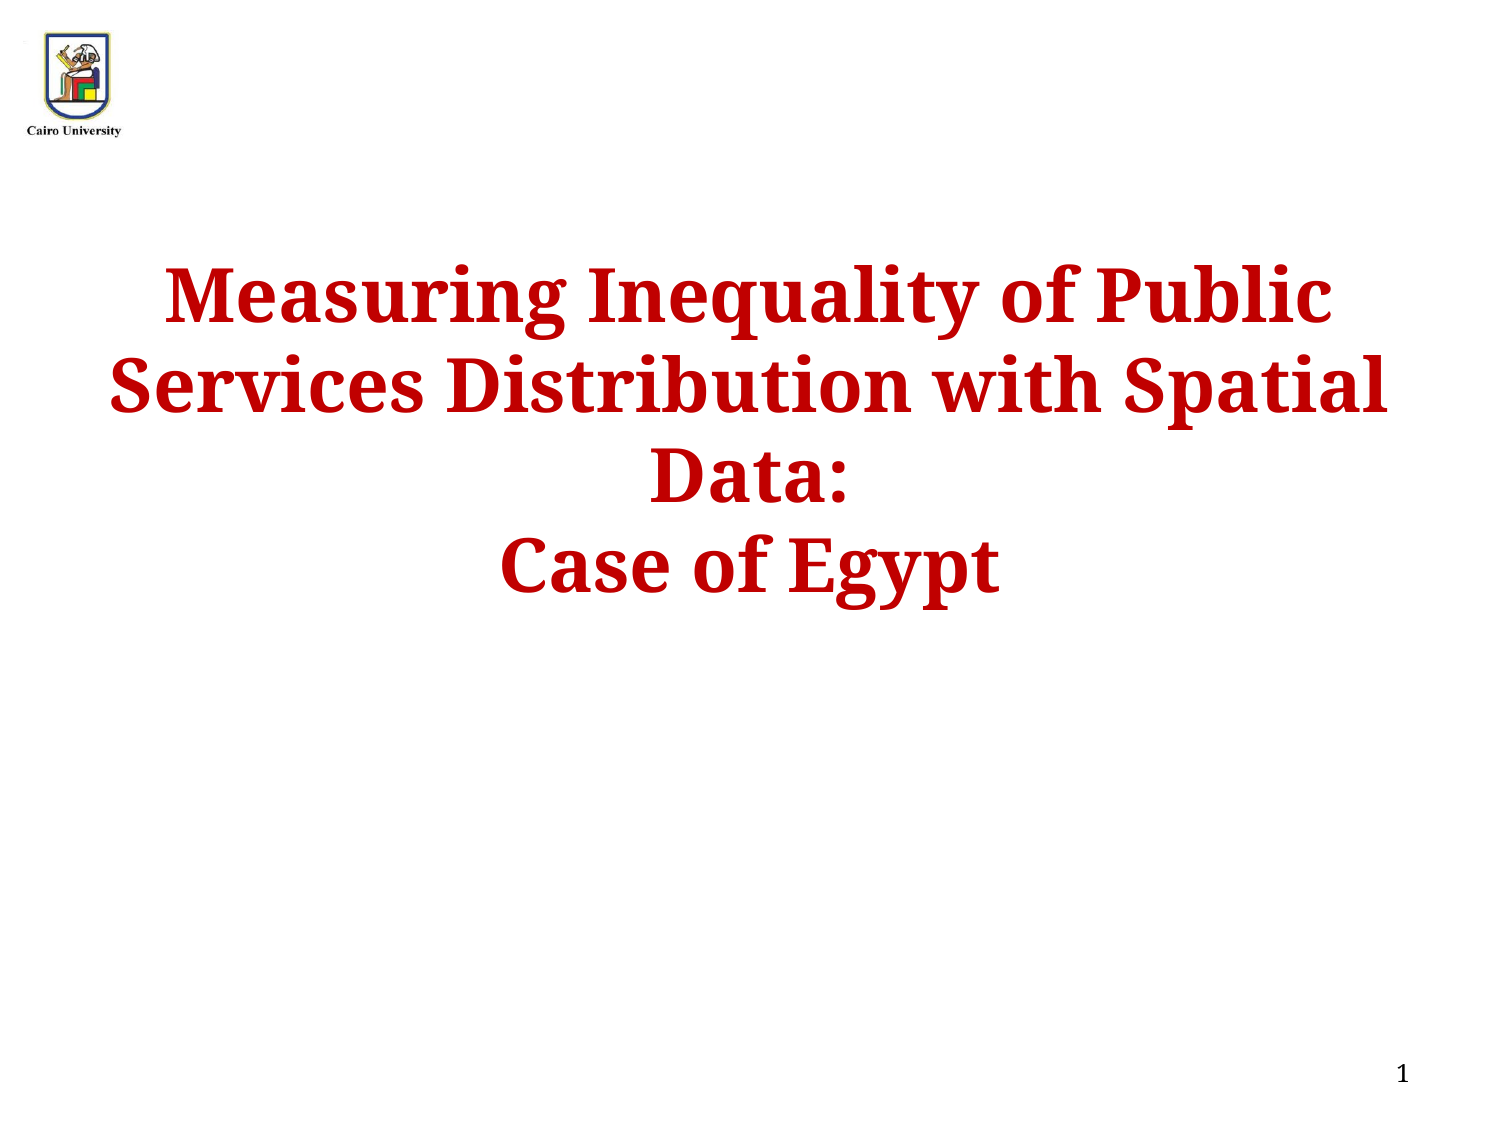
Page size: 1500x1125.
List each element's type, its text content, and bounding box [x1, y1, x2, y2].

title Measuring Inequality of Public Services Distribution with Spatial Data: Case of Egypt [53, 239, 1447, 683]
slide_number 1 [1074, 1023, 1426, 1100]
picture [23, 30, 125, 139]
